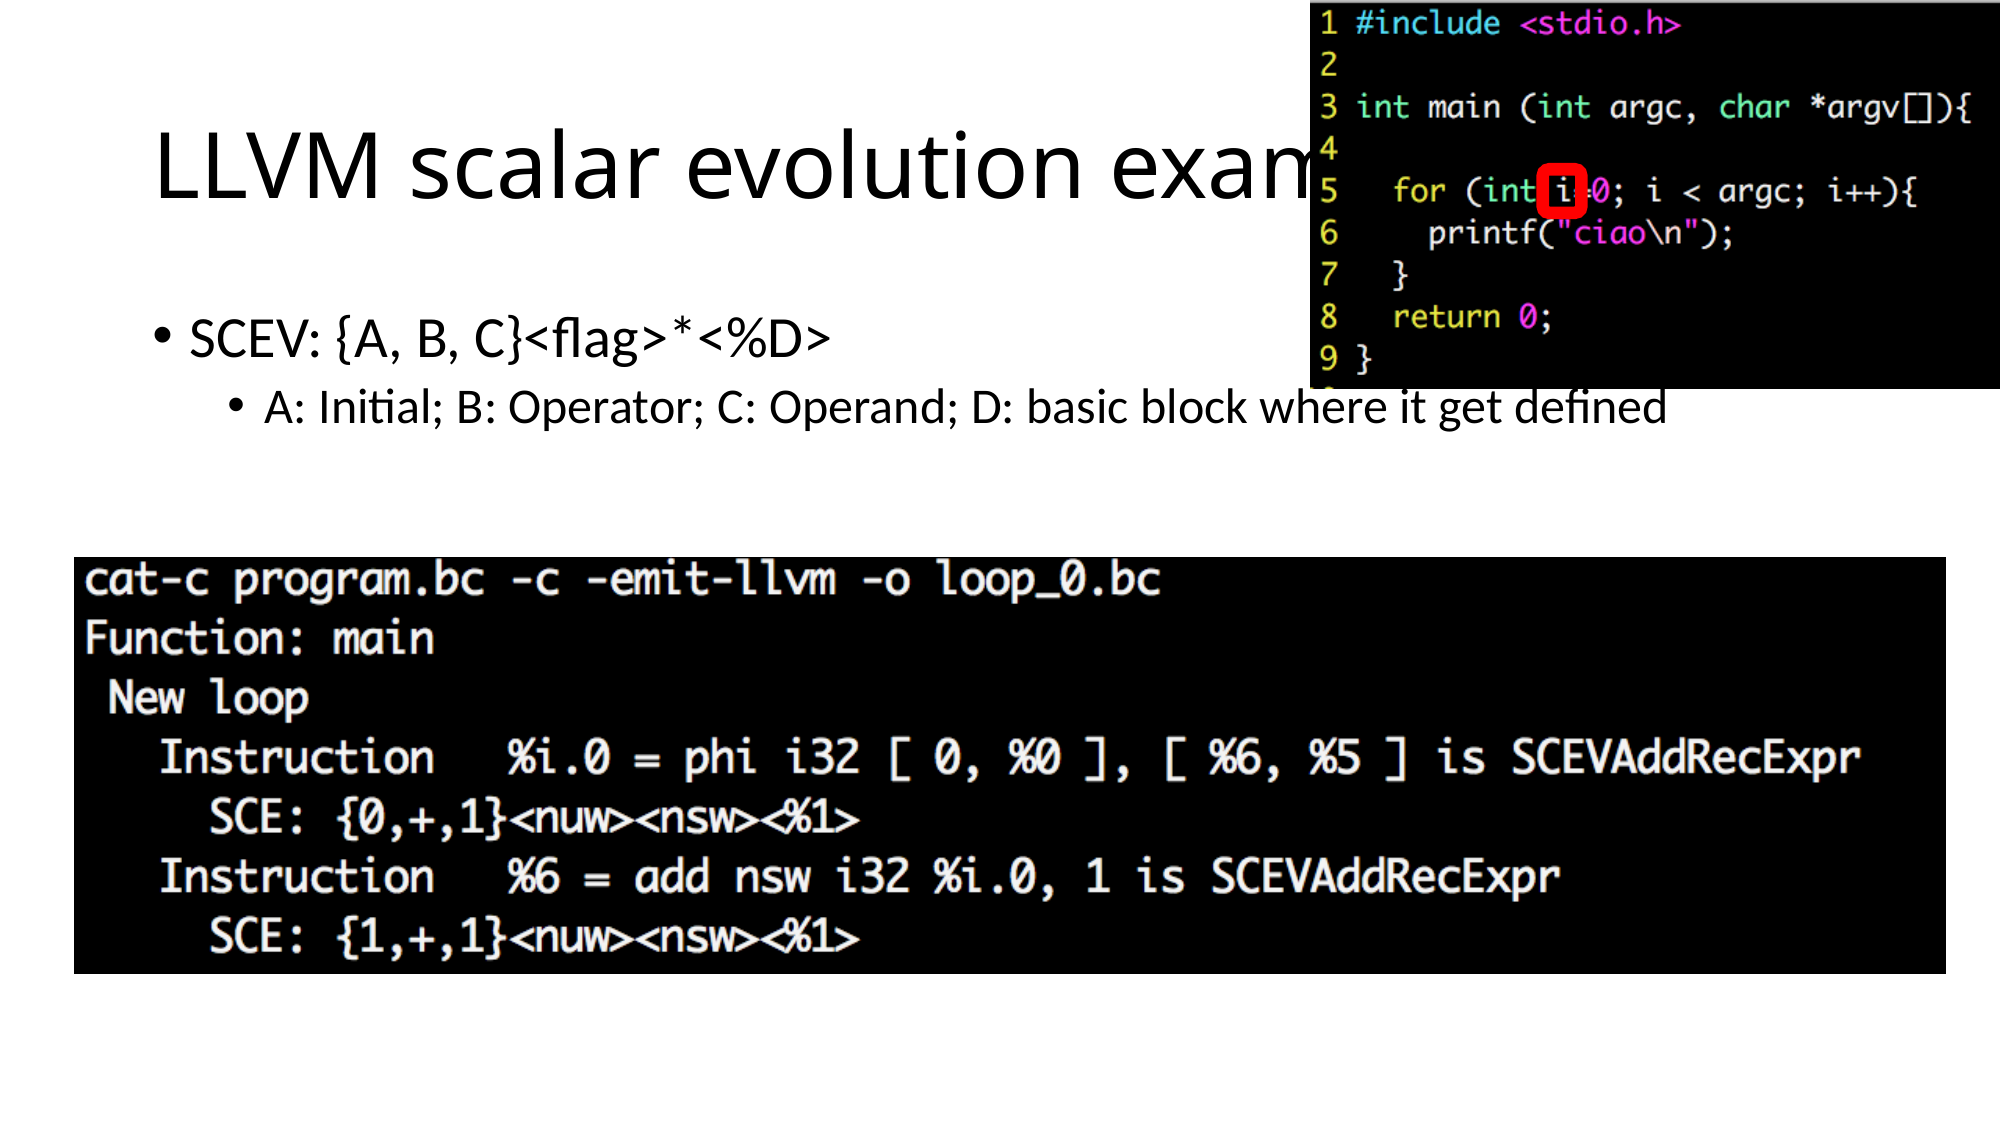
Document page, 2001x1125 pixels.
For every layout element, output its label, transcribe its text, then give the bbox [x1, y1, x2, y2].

picture [1310, 0, 2000, 389]
list SCEV: {A, B, C}<flag>*<%D> A: Initial; B: Operator; C: Operand; D: basic block where it get defined [137, 299, 1863, 458]
title LLVM scalar evolution example [137, 59, 1310, 278]
picture [74, 557, 1946, 974]
